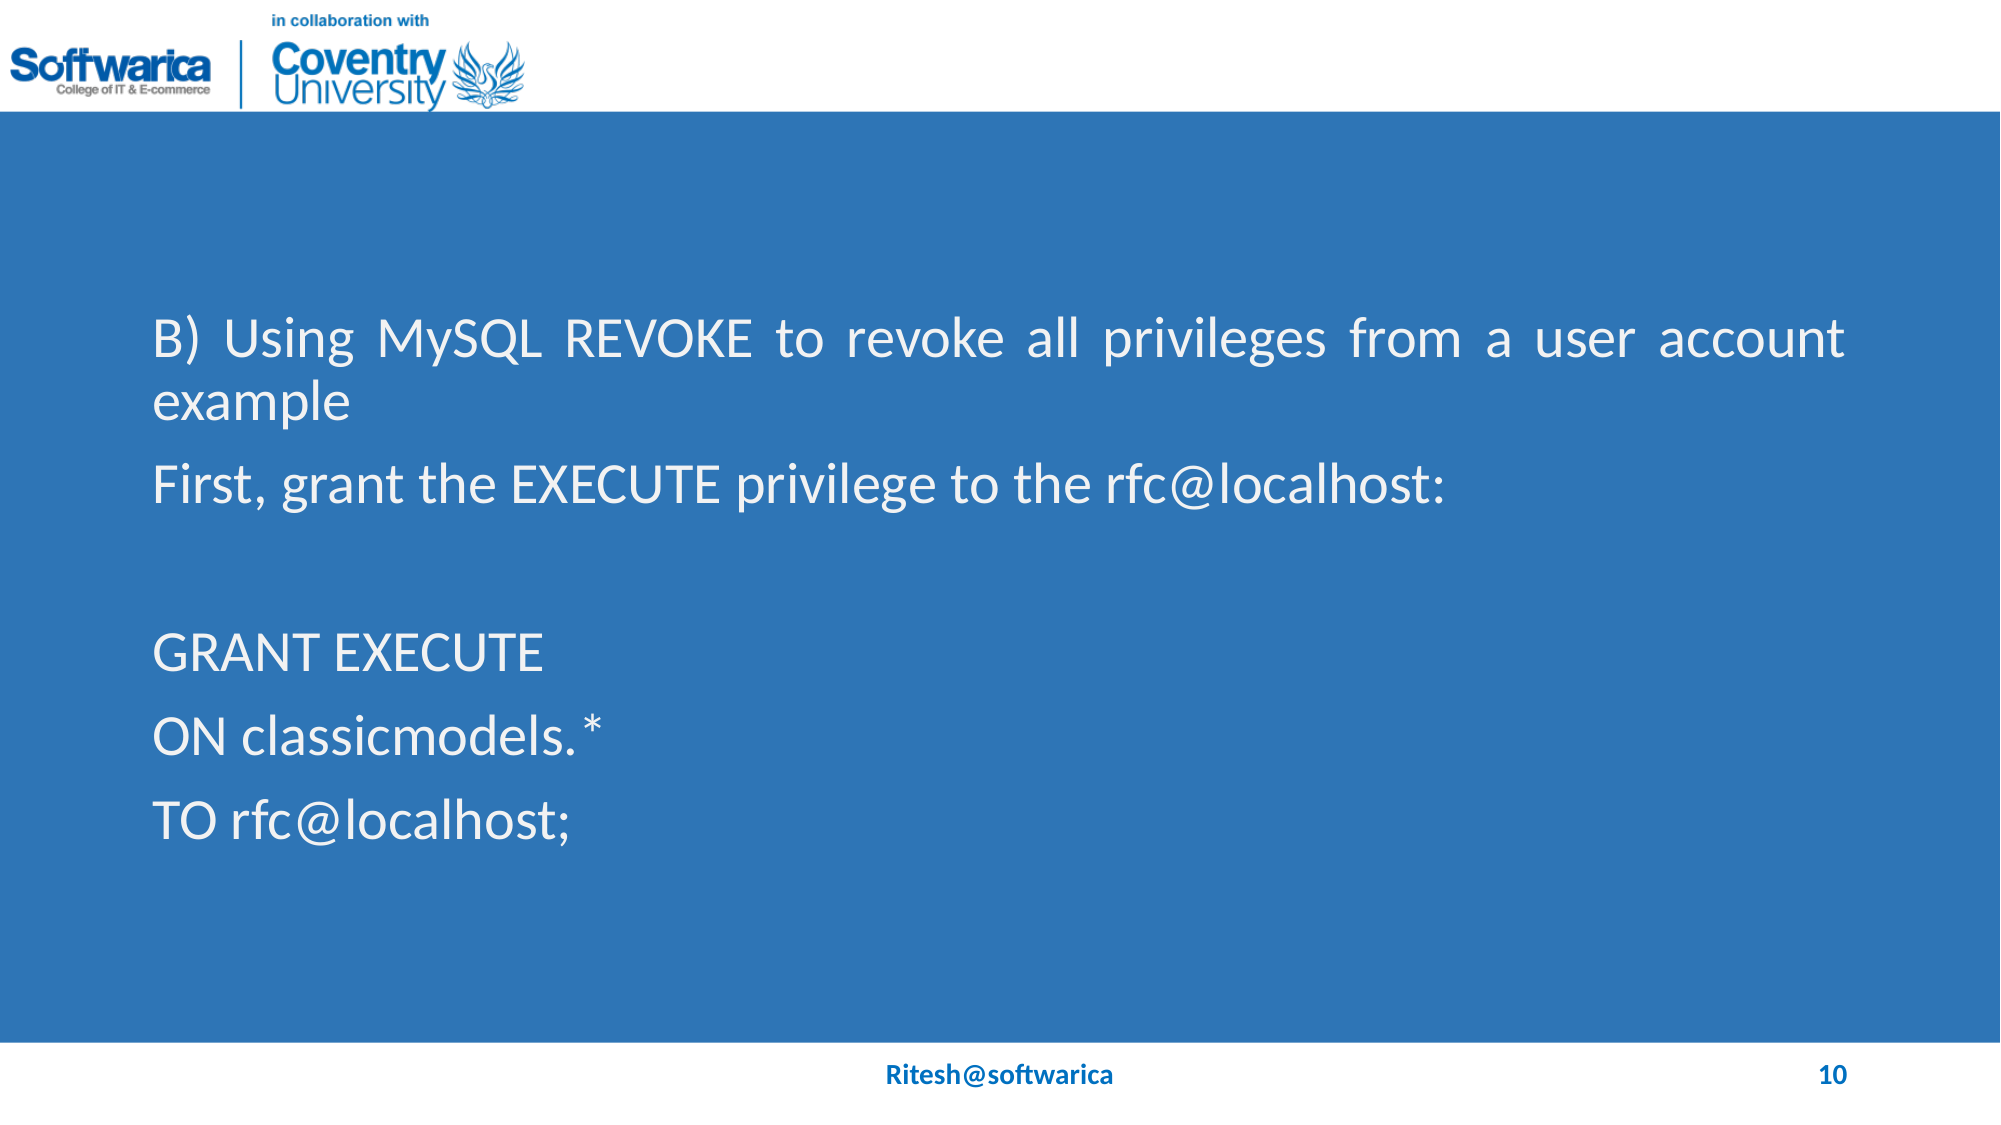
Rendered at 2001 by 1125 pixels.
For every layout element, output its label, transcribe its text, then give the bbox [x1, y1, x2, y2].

slide_number 10 [1412, 1042, 1863, 1103]
footer Ritesh@softwarica [662, 1042, 1338, 1103]
list B) Using MySQL REVOKE to revoke all privileges from a user account example First, grant the EXECUTE privilege to the rfc@localhost: GRANT EXECUTE ON classicmodels.* TO rfc@localhost; [137, 299, 1863, 1014]
picture [10, 14, 525, 112]
